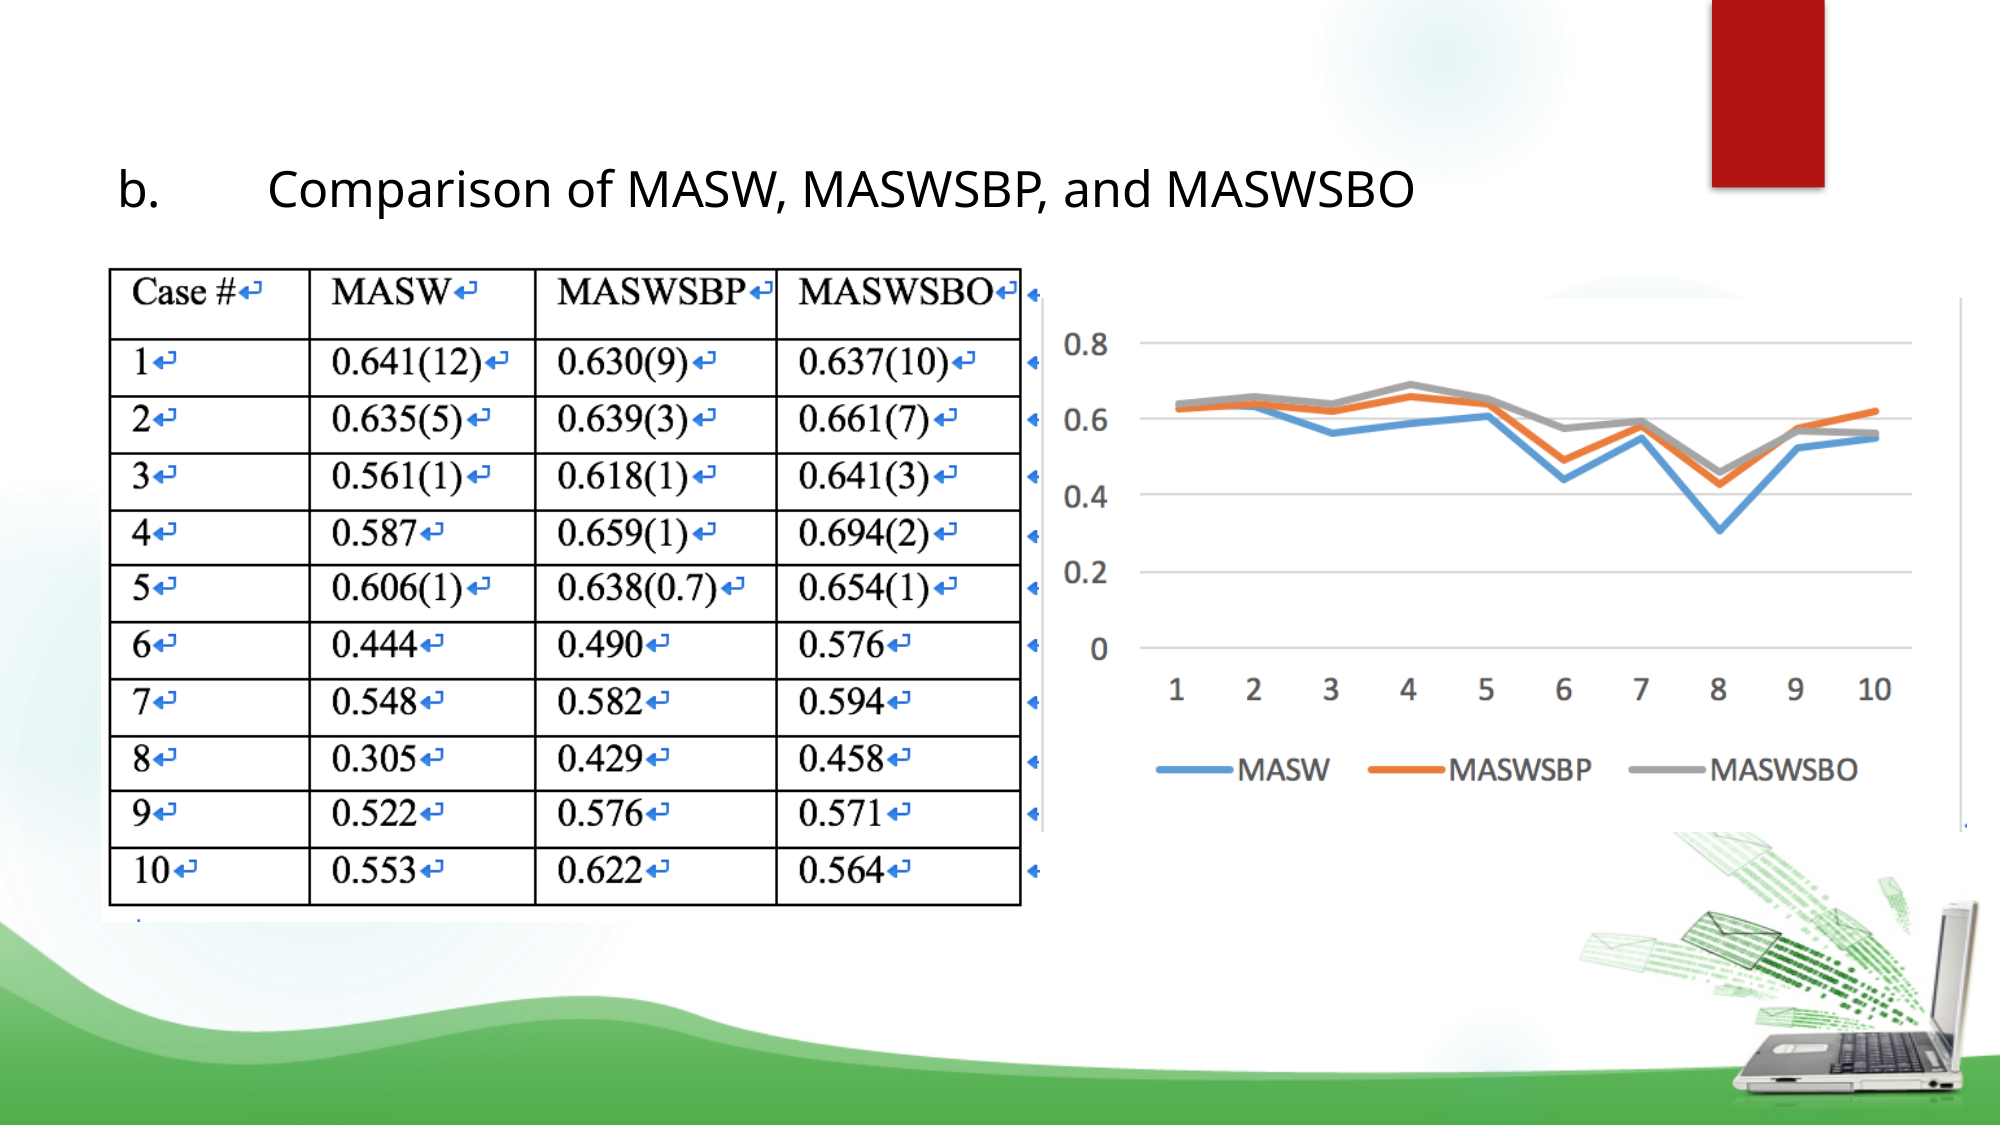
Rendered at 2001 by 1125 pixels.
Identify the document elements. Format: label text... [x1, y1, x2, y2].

picture [0, 0, 2000, 1125]
title b. Comparison of MASW, MASWSBP, and MASWSBO [101, 112, 1838, 296]
title b. Comparison of MASW, MASWSBP, and MASWSBO [101, 841, 1838, 1045]
